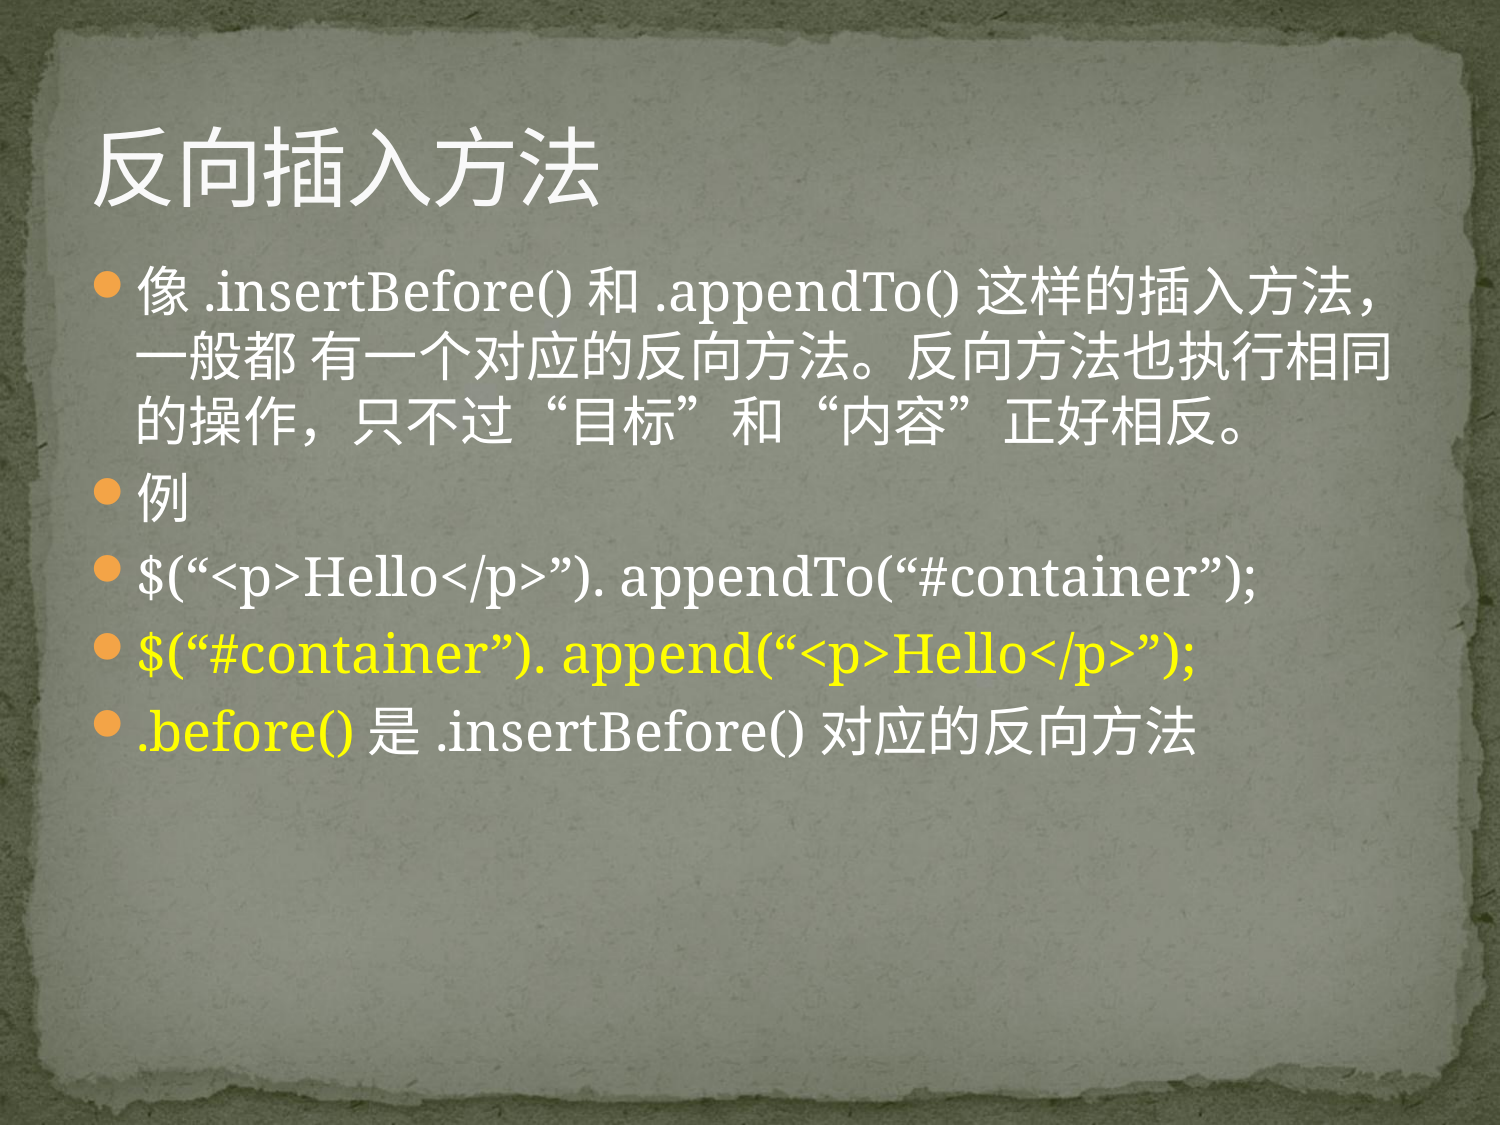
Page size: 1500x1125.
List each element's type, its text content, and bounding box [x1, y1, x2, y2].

title 反向插入方法 [74, 24, 1425, 225]
list 像.insertBefore()和.appendTo()这样的插入方法，一般都 有一个对应的反向方法。反向方法也执行相同的操作，只不过“目标”和“内容”正好相反。 例 $(“<p>Hello</p>”). appendTo(“#container”); $(“#container”). append(“<p>Hello</p>”); .before()是.insertBefore()对应的反向方法 [74, 249, 1426, 1001]
picture [0, 0, 1500, 1125]
